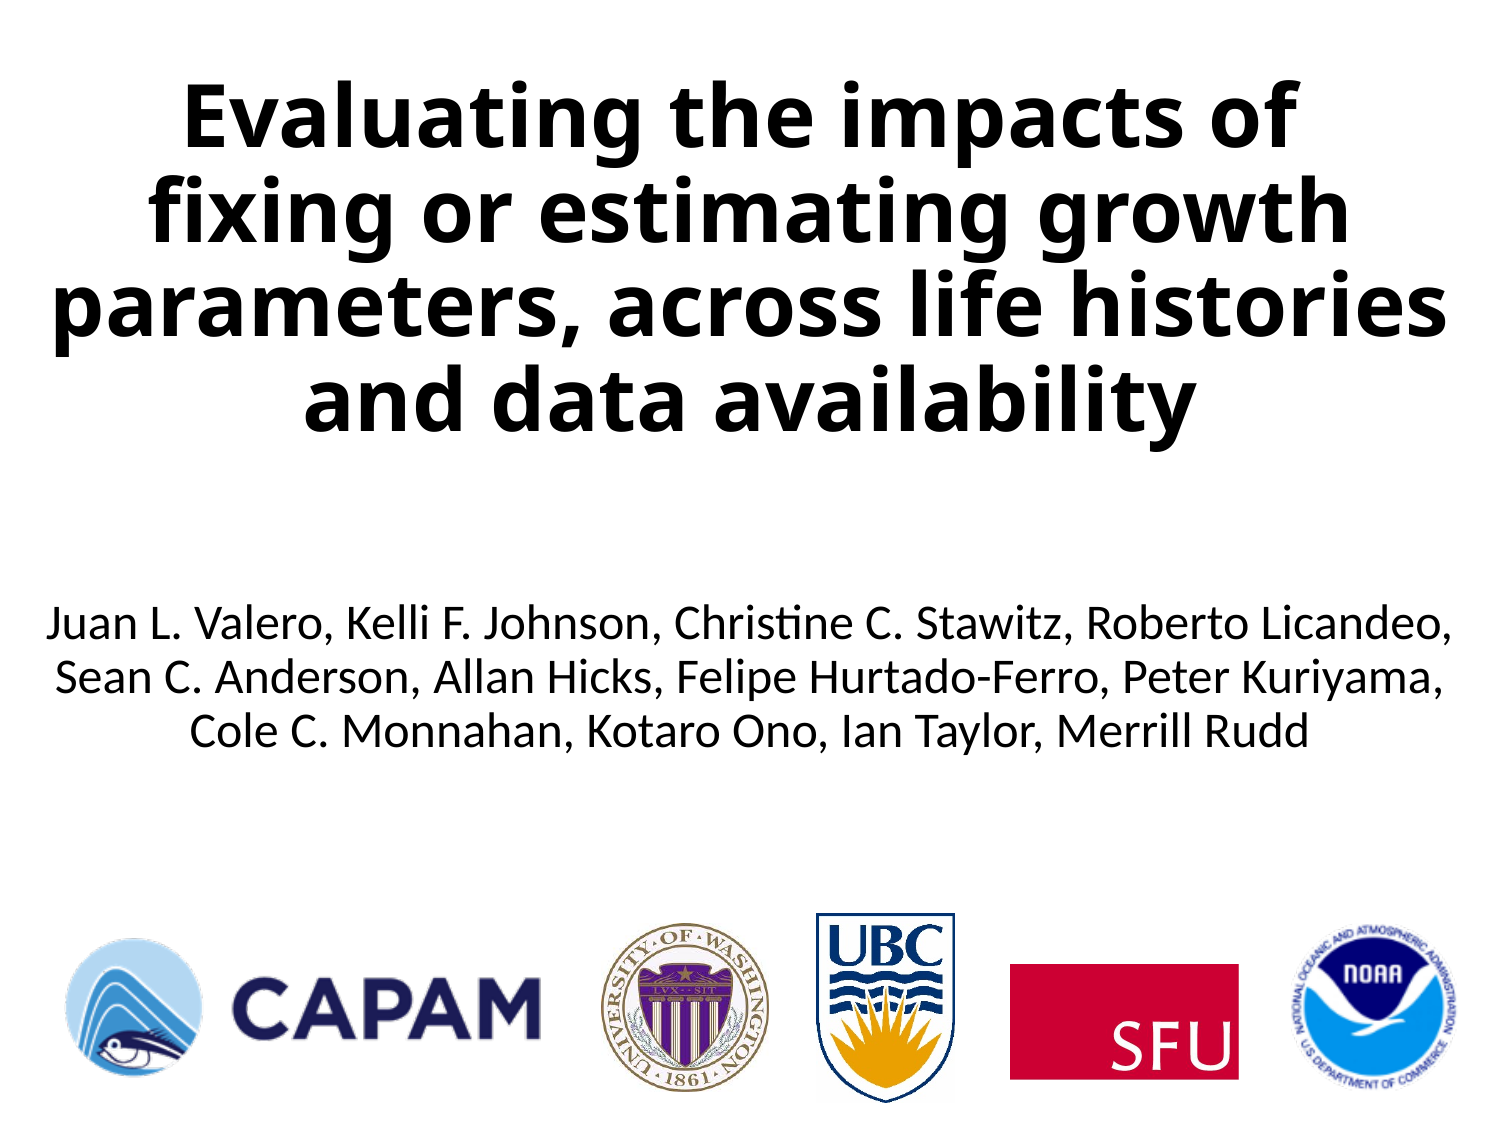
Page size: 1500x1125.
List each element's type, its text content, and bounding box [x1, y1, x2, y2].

picture [1290, 923, 1458, 1092]
picture [816, 913, 955, 1103]
picture [601, 923, 769, 1092]
picture [1010, 964, 1239, 1080]
title Evaluating the impacts of fixing or estimating growth parameters, across life histories and data availability [0, 66, 1500, 458]
subtitle Juan L. Valero, Kelli F. Johnson, Christine C. Stawitz, Roberto Licandeo, Sean C. Anderson, Allan Hicks, Felipe Hurtado-Ferro, Peter Kuriyama, Cole C. Monnahan, Kotaro Ono, Ian Taylor, Merrill Rudd [14, 589, 1486, 861]
picture [63, 937, 544, 1079]
